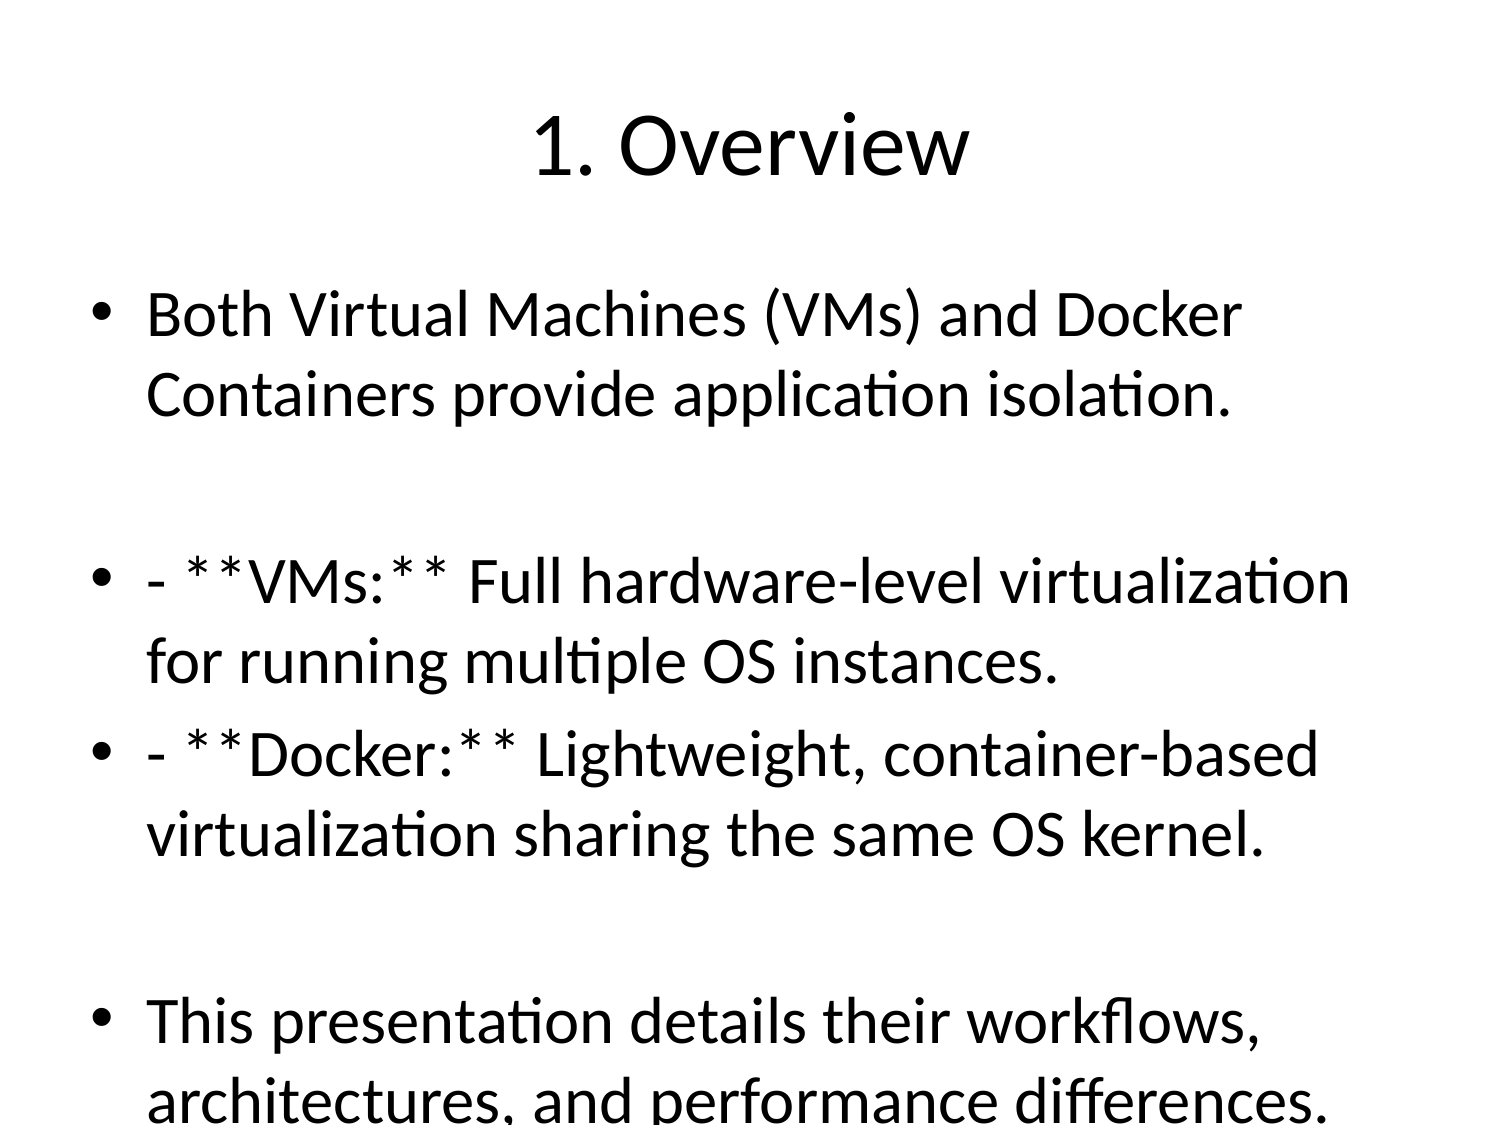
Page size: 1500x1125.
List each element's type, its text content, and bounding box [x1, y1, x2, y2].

list Both Virtual Machines (VMs) and Docker Containers provide application isolation. - **VMs:** Full hardware-level virtualization for running multiple OS instances. - **Docker:** Lightweight, container-based virtualization sharing the same OS kernel. This presentation details their workflows, architectures, and performance differences. [75, 262, 1425, 1005]
title 1. Overview [75, 45, 1425, 233]
